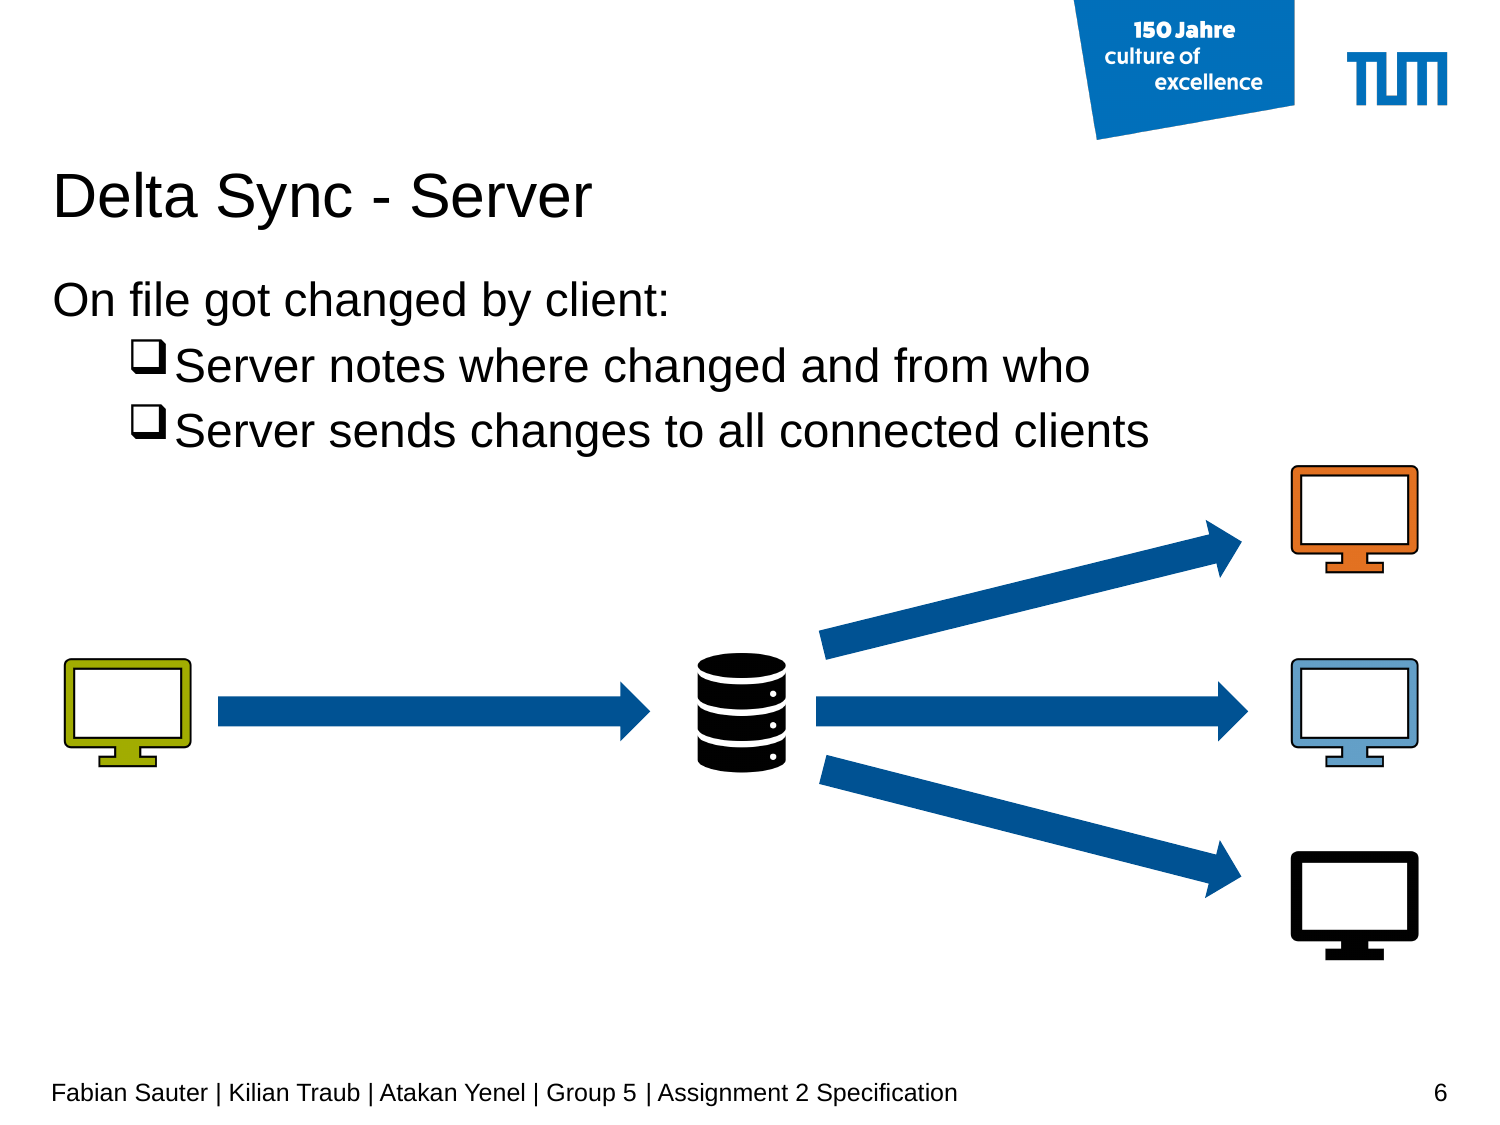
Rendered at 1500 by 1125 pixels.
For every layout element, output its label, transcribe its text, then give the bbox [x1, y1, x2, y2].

footer Fabian Sauter | Kilian Traub | Atakan Yenel | Group 5 | Assignment 2 Specification [51, 1061, 1112, 1122]
text_box [822, 679, 1251, 744]
text_box [816, 518, 1244, 662]
text_box On file got changed by client: Server notes where changed and from who Server sends changes to all connected clients [52, 260, 1430, 458]
slide_number 6 [1112, 1061, 1448, 1122]
text_box [216, 679, 653, 744]
picture [665, 637, 817, 788]
picture [1279, 636, 1430, 788]
title Delta Sync - Server [52, 162, 1449, 231]
picture [1279, 829, 1430, 981]
picture [51, 636, 203, 788]
picture [1279, 443, 1430, 595]
text_box [821, 752, 1244, 900]
picture [1069, 0, 1500, 158]
